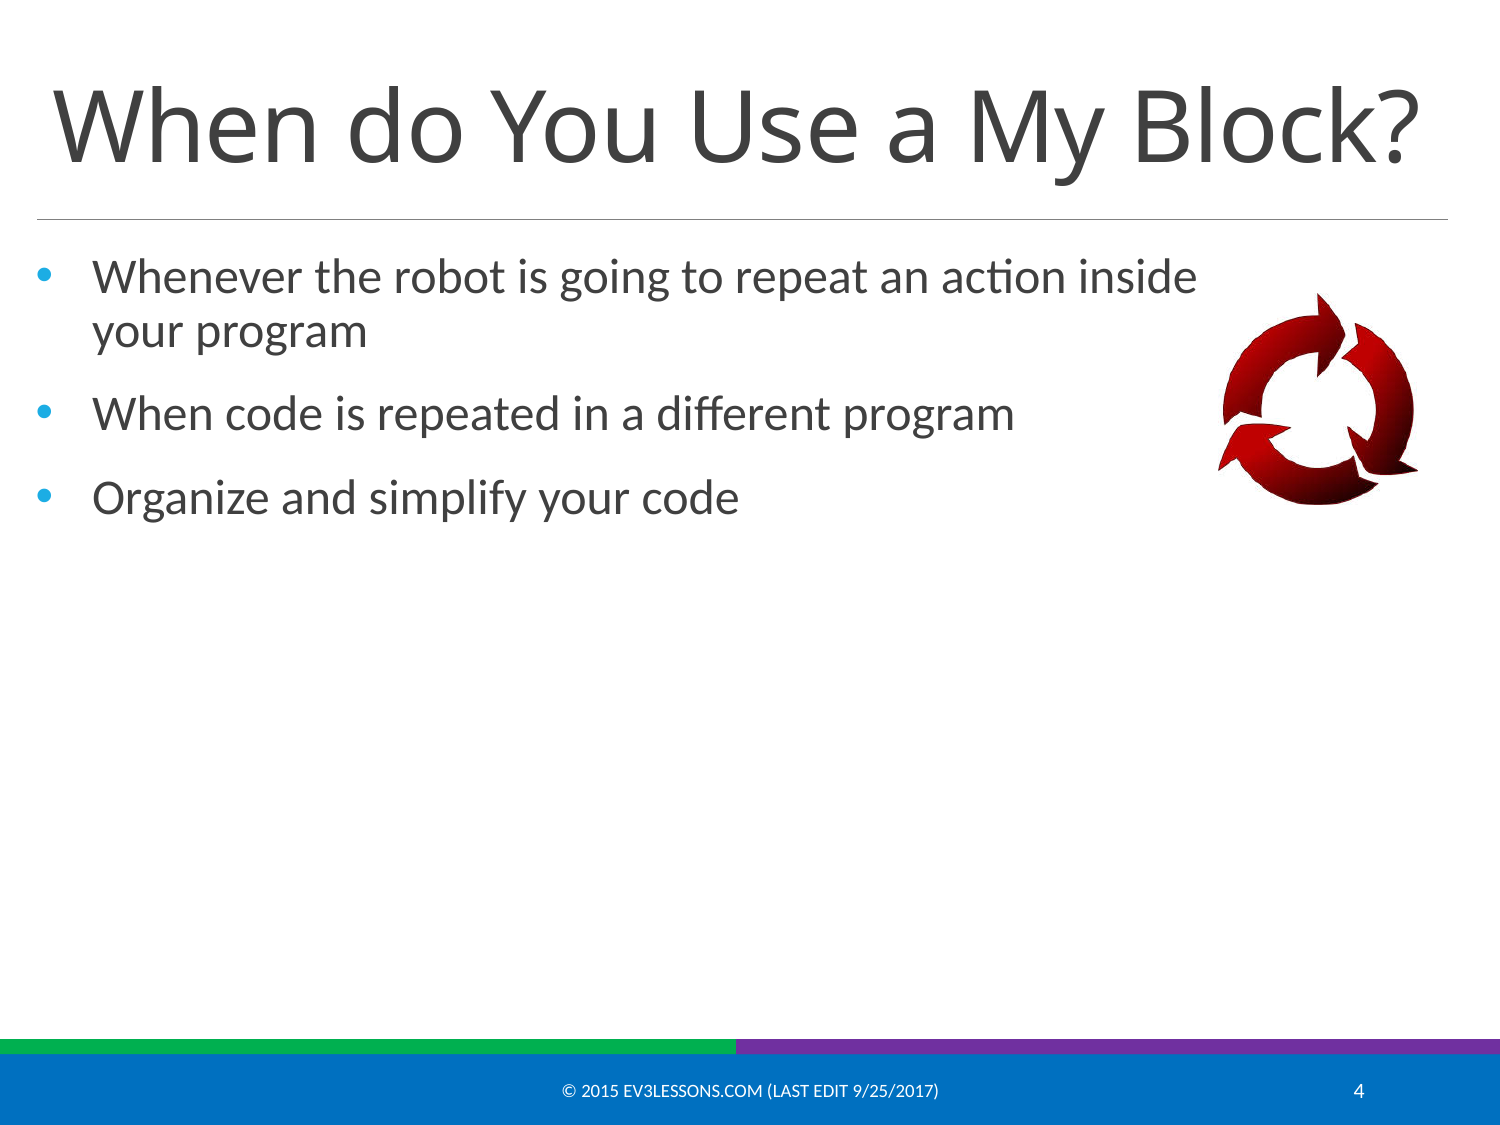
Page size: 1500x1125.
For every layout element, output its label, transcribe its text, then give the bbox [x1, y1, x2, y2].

slide_number 4 [1218, 1059, 1380, 1120]
title When do You Use a My Block? [37, 47, 1448, 191]
list Whenever the robot is going to repeat an action inside your program When code is repeated in a different program Organize and simplify your code [35, 243, 1240, 991]
picture [1217, 292, 1418, 505]
footer © 2015 EV3Lessons.com (Last Edit 9/25/2017) [453, 1059, 1047, 1120]
